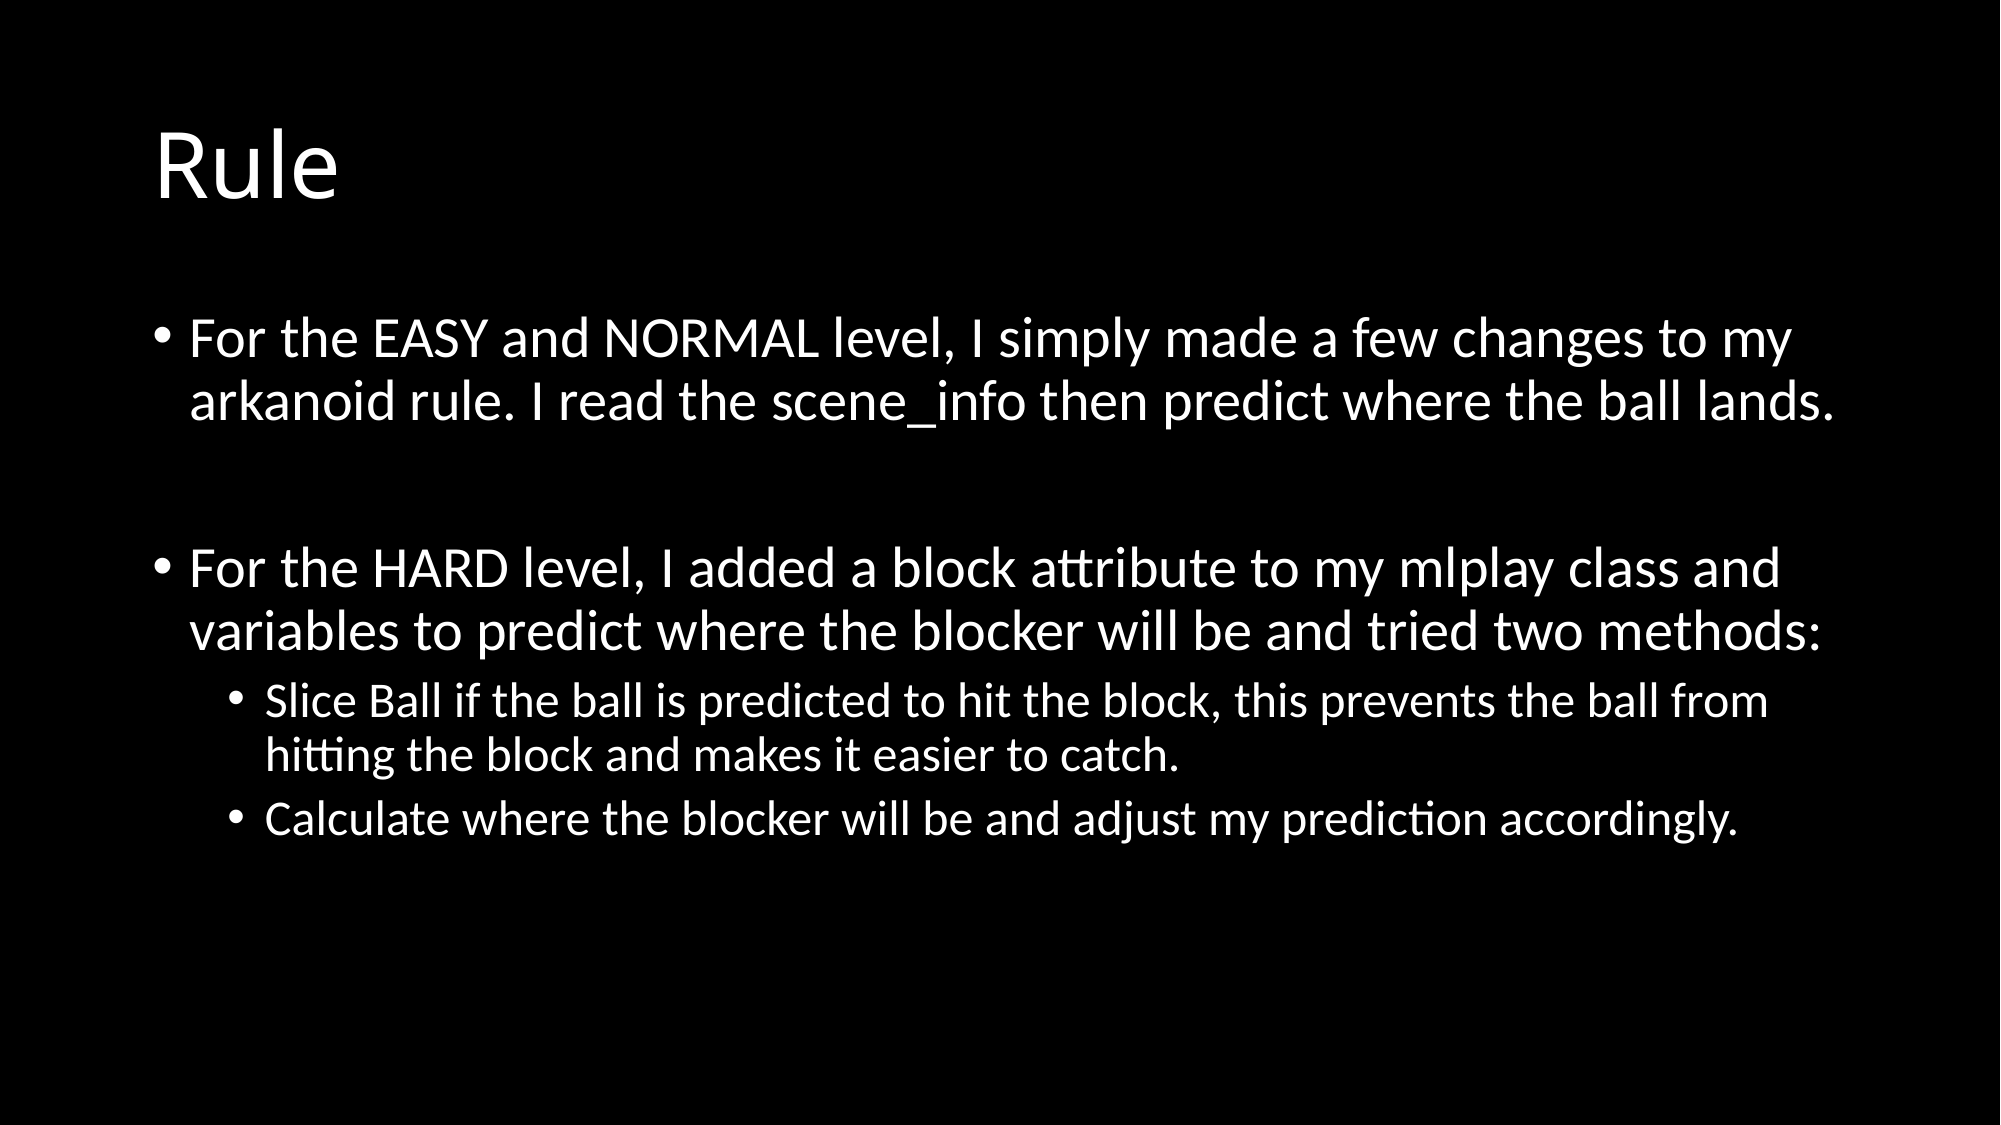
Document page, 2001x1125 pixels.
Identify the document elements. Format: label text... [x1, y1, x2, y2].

title Rule [137, 59, 1863, 278]
list For the EASY and NORMAL level, I simply made a few changes to my arkanoid rule. I read the scene_info then predict where the ball lands. For the HARD level, I added a block attribute to my mlplay class and variables to predict where the blocker will be and tried two methods: Slice Ball if the ball is predicted to hit the block, this prevents the ball from hitting the block and makes it easier to catch. Calculate where the blocker will be and adjust my prediction accordingly. [137, 299, 1863, 1014]
